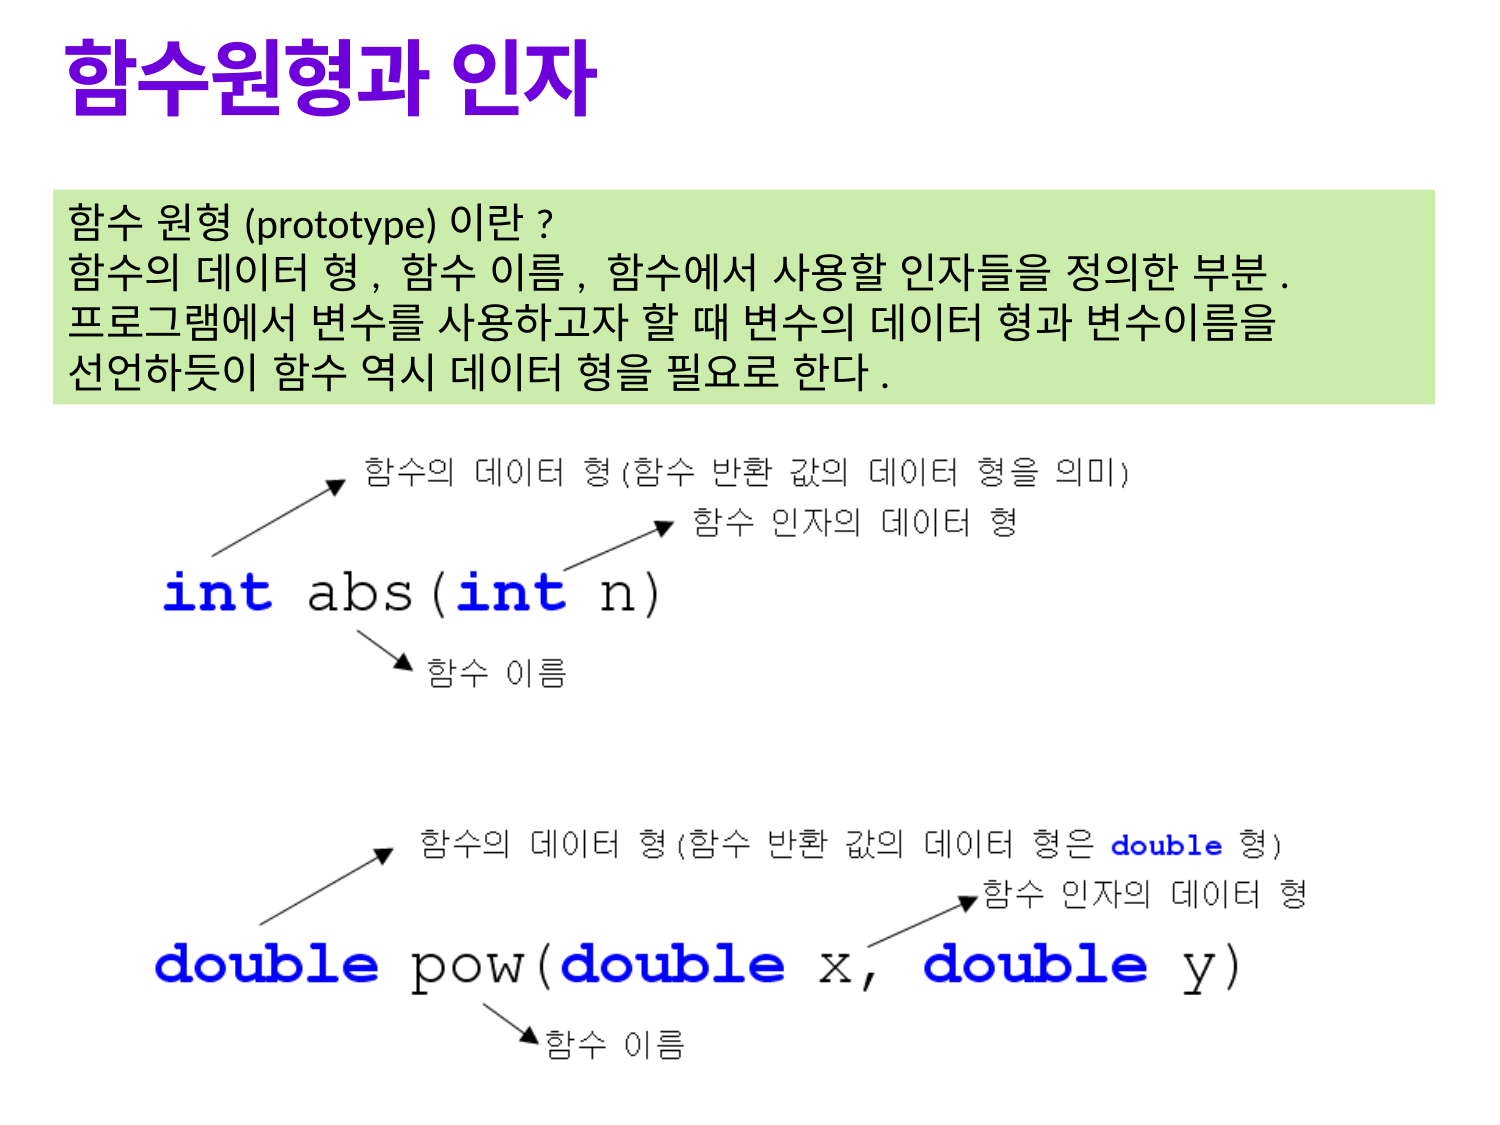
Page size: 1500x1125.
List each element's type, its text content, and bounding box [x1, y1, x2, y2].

text_box [0, 0, 1500, 75]
title 함수원형과 인자 [62, 75, 1438, 149]
picture [147, 441, 1147, 705]
picture [147, 805, 1318, 1083]
text_box 함수 원형(prototype)이란? 함수의 데이터 형, 함수 이름, 함수에서 사용할 인자들을 정의한 부분. 프로그램에서 변수를 사용하고자 할 때 변수의 데이터 형과 변수이름을 선언하듯이 함수 역시 데이터 형을 필요로 한다. [53, 189, 1436, 405]
